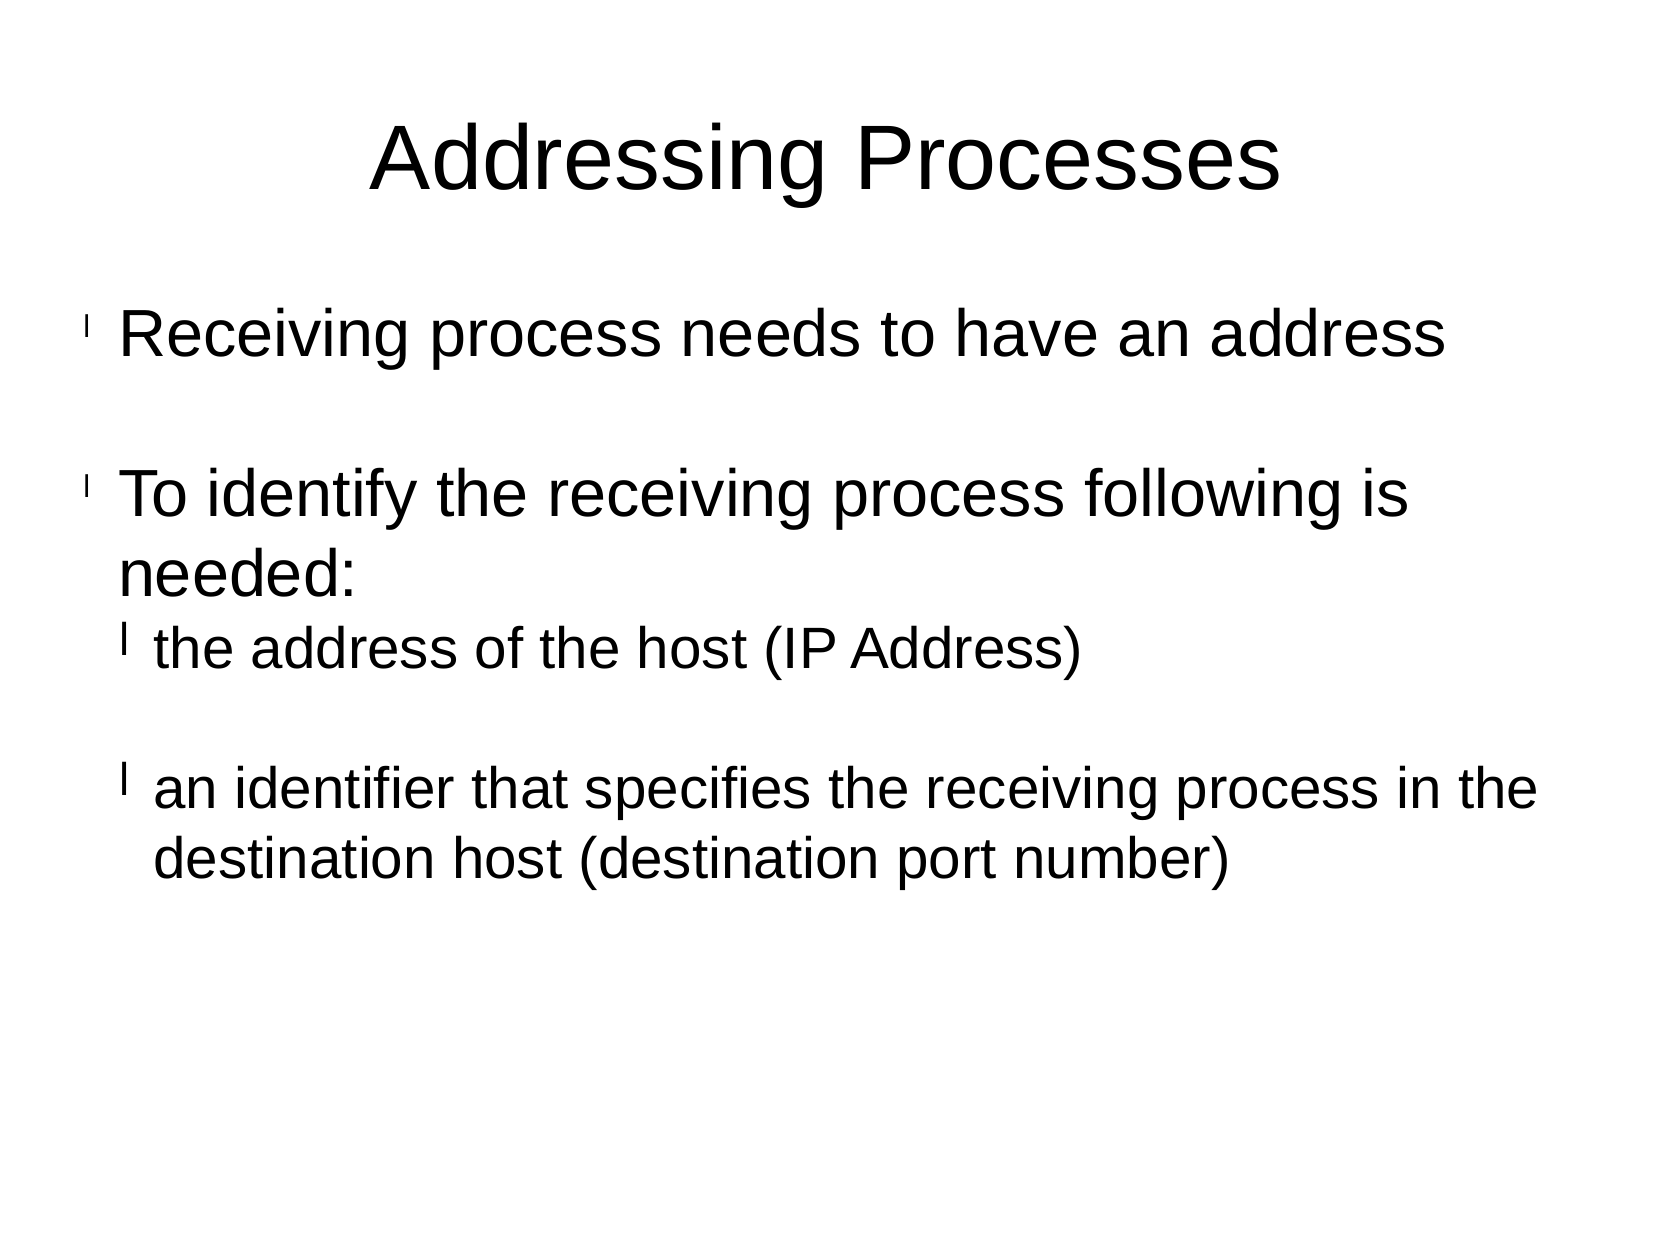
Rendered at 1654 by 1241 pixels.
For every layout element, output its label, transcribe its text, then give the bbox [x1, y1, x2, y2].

text_box Receiving process needs to have an address To identify the receiving process following is needed: the address of the host (IP Address) an identifier that specifies the receiving process in the destination host (destination port number) [82, 290, 1571, 1009]
text_box Addressing Processes [82, 49, 1571, 257]
